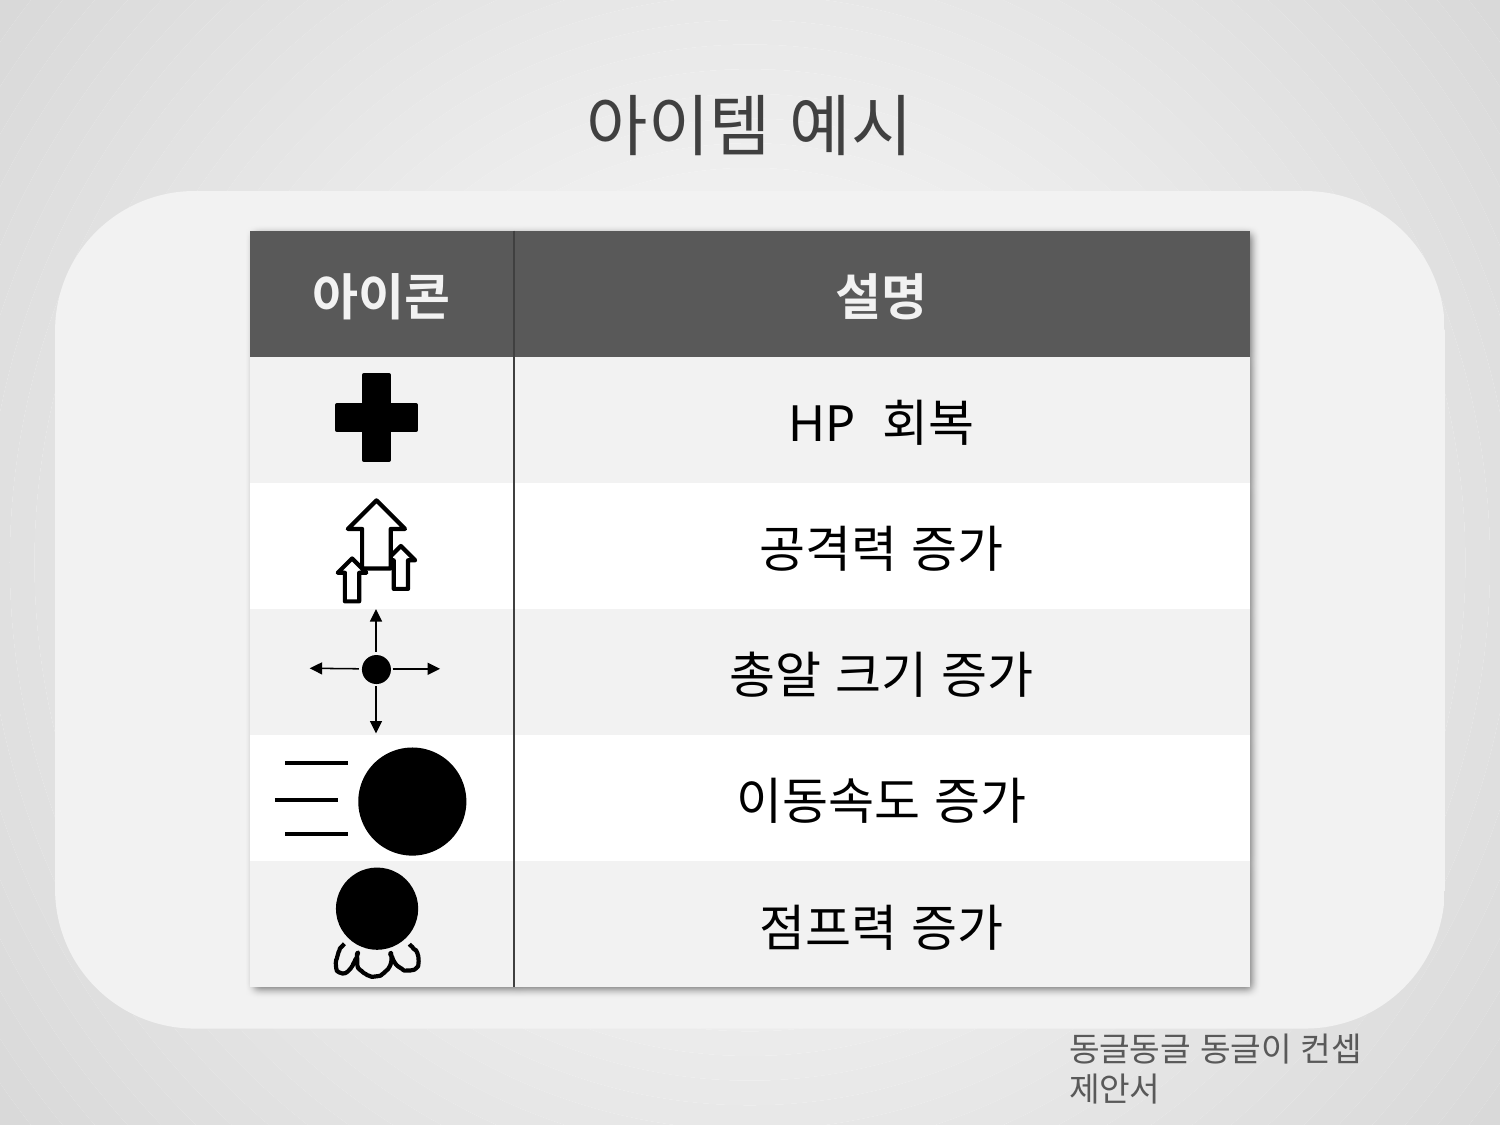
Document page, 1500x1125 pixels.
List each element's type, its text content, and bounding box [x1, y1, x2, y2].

table_header 아이콘 [250, 231, 513, 357]
text_box [335, 867, 419, 944]
text_box [335, 556, 369, 604]
table_cell [250, 483, 513, 609]
text_box [345, 498, 407, 571]
text_box 아이템 예시 [548, 76, 952, 172]
text_box [391, 543, 418, 591]
table_cell 총알 크기 증가 [515, 609, 1250, 735]
table_cell [250, 735, 513, 861]
text_box 동글동글 동글이 컨셉 제안서 [1049, 1046, 1471, 1090]
text_box [52, 188, 1447, 1031]
table_cell 점프력 증가 [515, 861, 1250, 987]
table_cell 공격력 증가 [515, 483, 1250, 609]
text_box [358, 747, 467, 856]
text_box [335, 373, 418, 462]
table_cell [377, 609, 513, 735]
table_cell [250, 357, 513, 483]
text_box [361, 655, 391, 685]
table_cell [250, 861, 513, 987]
table_header 설명 [515, 231, 1250, 357]
text_box [333, 942, 421, 979]
table_cell HP 회복 [515, 357, 1250, 483]
table_cell [250, 609, 375, 735]
table_cell 이동속도 증가 [515, 735, 1250, 861]
